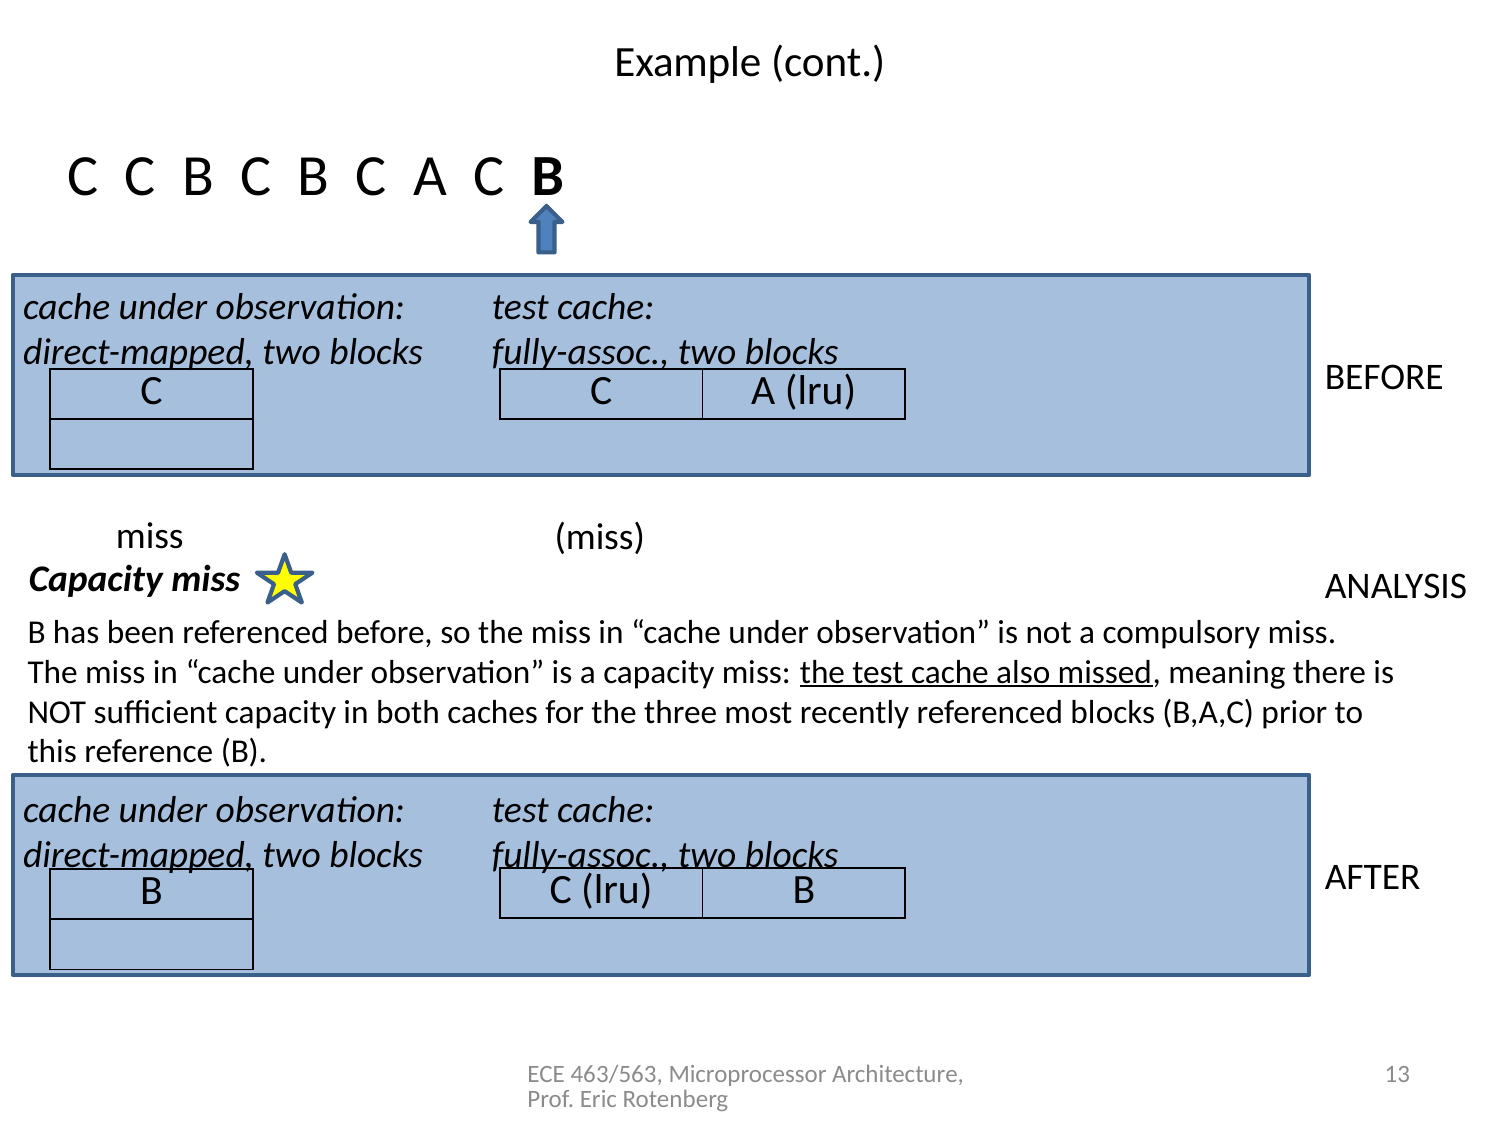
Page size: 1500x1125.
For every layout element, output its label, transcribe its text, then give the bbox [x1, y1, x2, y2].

text_box cache under observation: direct-mapped, two blocks [8, 274, 439, 380]
text_box [11, 777, 1311, 977]
table_header A (lru) [703, 370, 904, 418]
text_box [528, 203, 565, 255]
text_box C C B C B C A C B [52, 129, 580, 215]
table_header B [51, 870, 252, 918]
table_header B [703, 869, 904, 917]
text_box Capacity miss [13, 546, 256, 602]
slide_number 13 [1074, 1042, 1425, 1103]
text_box [254, 552, 315, 605]
text_box B has been referenced before, so the miss in “cache under observation” is not a compulsory miss. The miss in “cache under observation” is a capacity miss: the test cache also missed, meaning there is NOT sufficient capacity in both caches for the three most recently referenced blocks (B,A,C) prior to this reference (B). [12, 602, 1437, 777]
text_box ANALYSIS [1310, 554, 1483, 614]
table_header C [501, 370, 702, 418]
text_box cache under observation: direct-mapped, two blocks [8, 777, 439, 883]
footer ECE 463/563, Microprocessor Architecture, Prof. Eric Rotenberg [512, 1042, 988, 1103]
text_box BEFORE [1310, 344, 1459, 405]
text_box AFTER [1310, 844, 1436, 905]
text_box (miss) [539, 504, 661, 564]
text_box [11, 273, 1311, 477]
text_box miss [101, 503, 199, 564]
text_box test cache: fully-assoc., two blocks [477, 274, 854, 380]
table_header C (lru) [501, 869, 702, 917]
table_cell [51, 920, 252, 969]
title Example (cont.) [75, 24, 1425, 93]
table_cell [51, 420, 252, 468]
text_box test cache: fully-assoc., two blocks [477, 777, 854, 883]
table_header C [51, 370, 252, 418]
